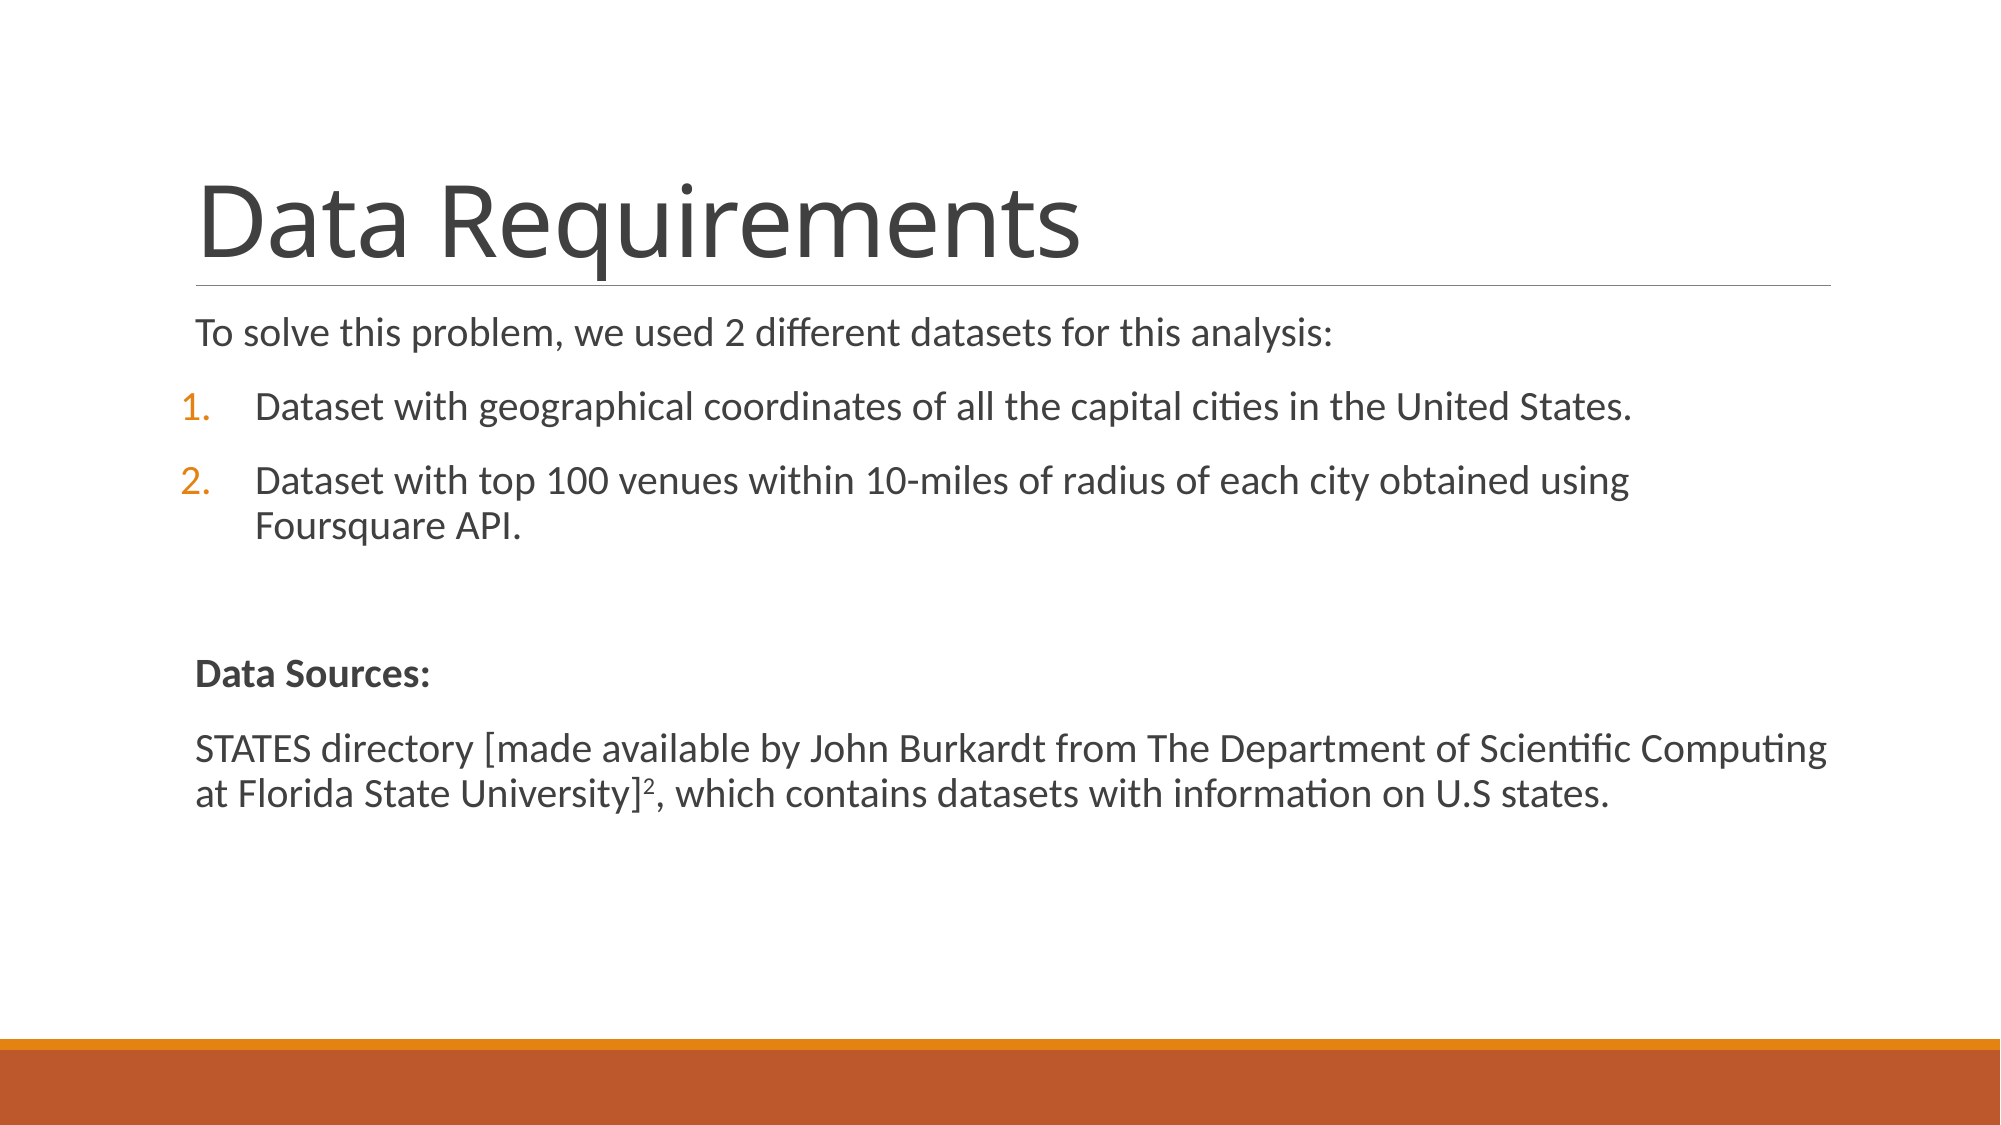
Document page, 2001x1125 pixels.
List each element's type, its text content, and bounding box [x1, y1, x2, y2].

list To solve this problem, we used 2 different datasets for this analysis: Dataset with geographical coordinates of all the capital cities in the United States. Dataset with top 100 venues within 10-miles of radius of each city obtained using Foursquare API. Data Sources: STATES directory [made available by John Burkardt from The Department of Scientific Computing at Florida State University]2, which contains datasets with information on U.S states. [180, 302, 1830, 963]
title Data Requirements [180, 47, 1830, 285]
